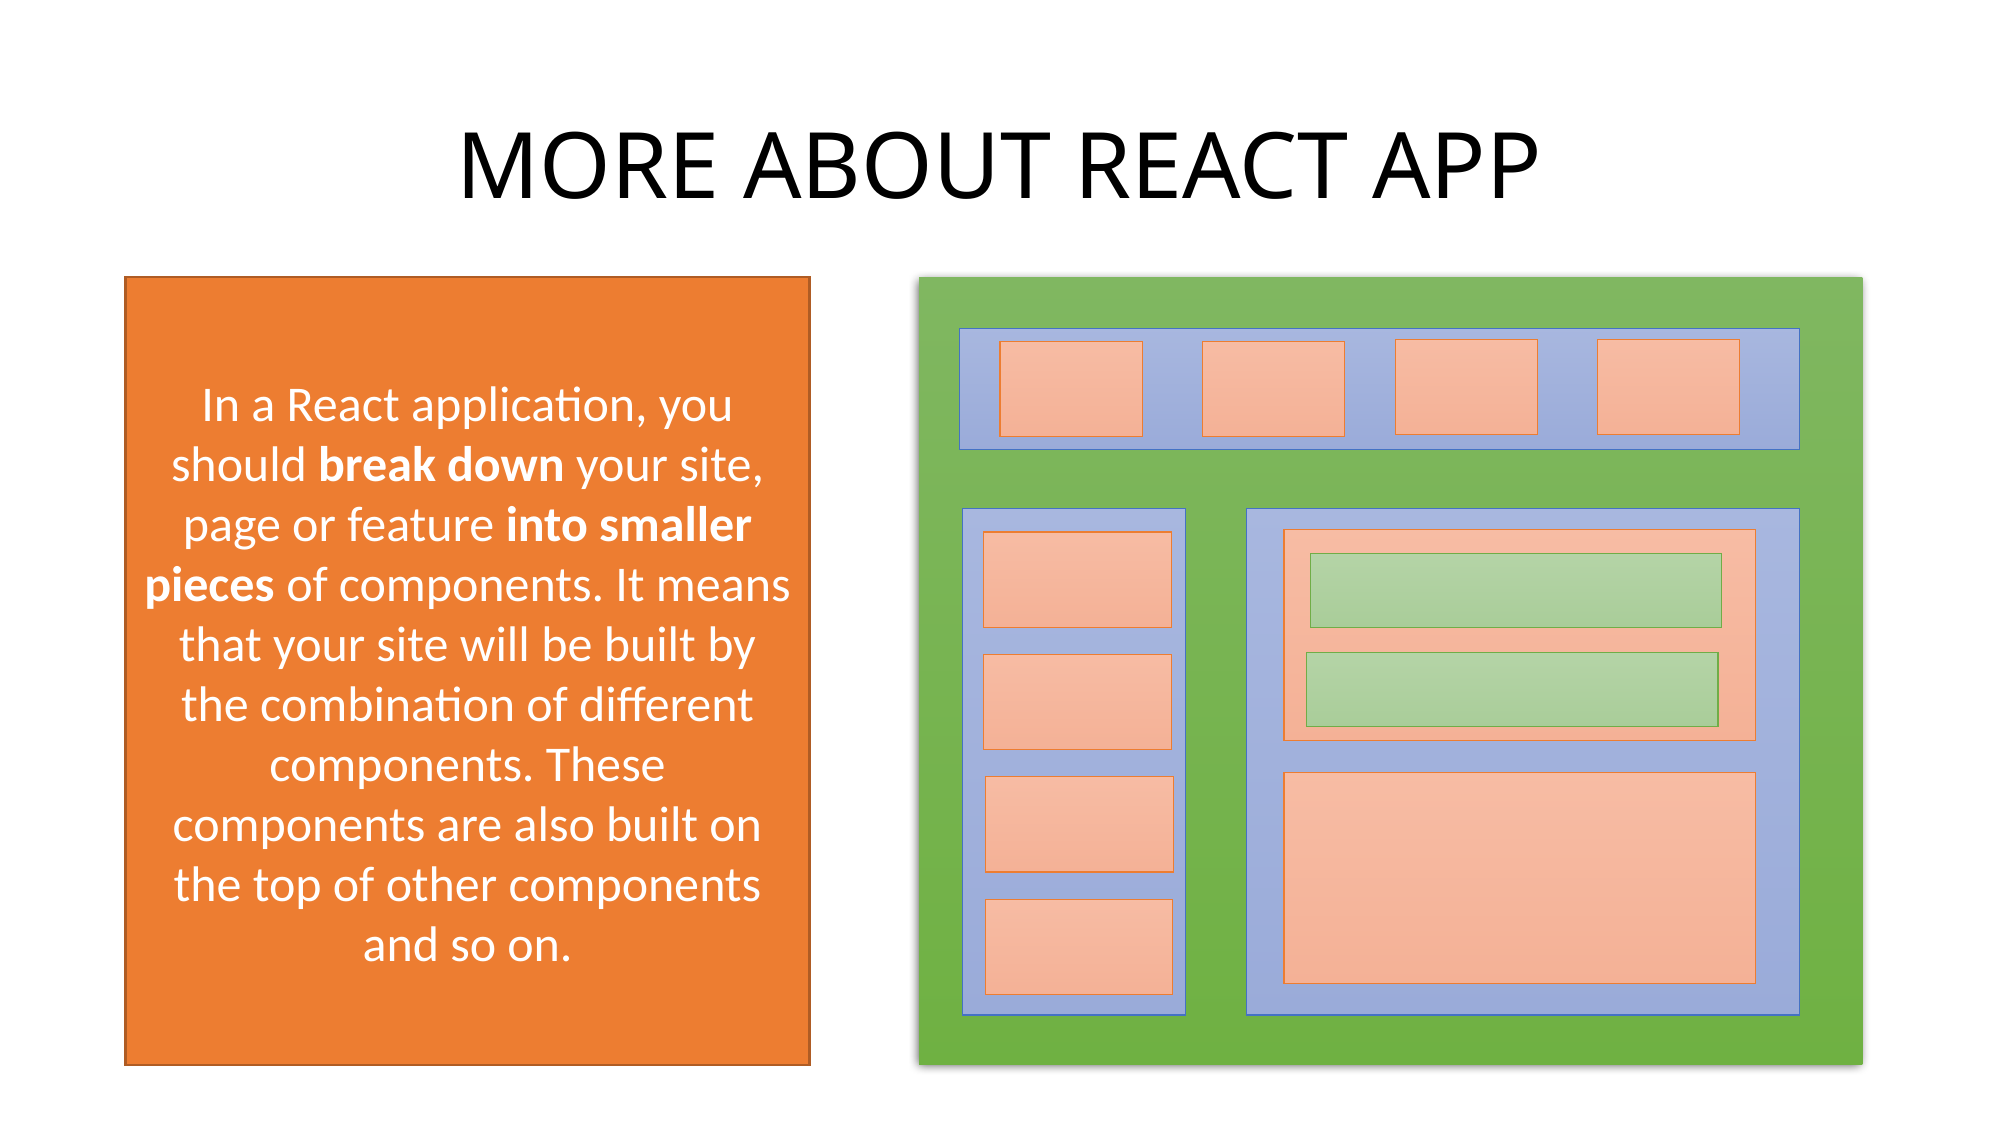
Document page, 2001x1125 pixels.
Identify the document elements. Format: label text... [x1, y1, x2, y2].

text_box [999, 341, 1143, 437]
text_box [959, 328, 1800, 450]
text_box [1395, 339, 1538, 435]
text_box [1597, 339, 1740, 435]
text_box [983, 654, 1172, 750]
text_box In a React application, you should break down your site, page or feature into smaller pieces of components. It means that your site will be built by the combination of different components. These components are also built on the top of other components and so on. [124, 276, 811, 1066]
text_box [1202, 341, 1345, 437]
text_box [983, 531, 1172, 628]
text_box [985, 899, 1173, 995]
text_box [985, 776, 1174, 873]
text_box [1283, 772, 1756, 984]
text_box [1310, 553, 1722, 628]
text_box [1246, 508, 1800, 1016]
title MORE ABOUT REACT APP [137, 59, 1863, 278]
text_box [962, 508, 1186, 1016]
text_box [1306, 652, 1719, 727]
text_box [919, 277, 1863, 1066]
text_box [1283, 529, 1756, 741]
